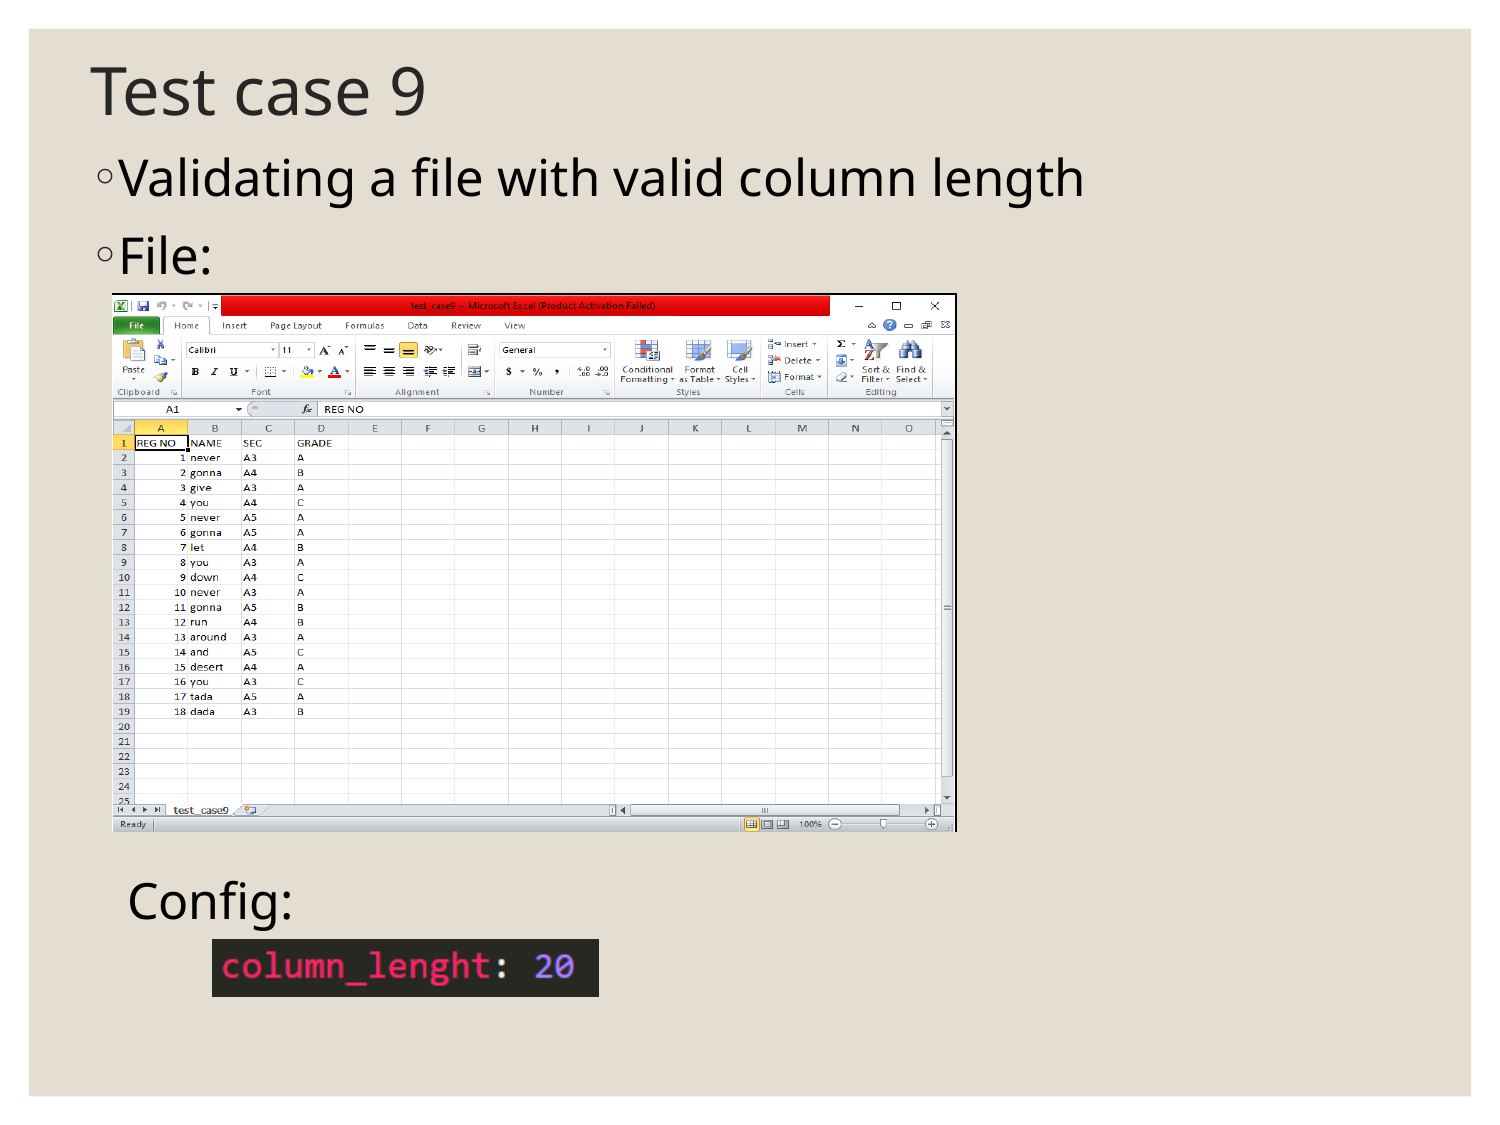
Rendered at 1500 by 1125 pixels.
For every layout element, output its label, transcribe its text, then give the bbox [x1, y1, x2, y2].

picture [212, 939, 599, 997]
text_box Config: [112, 861, 525, 937]
title Test case 9 [75, 0, 1425, 137]
list Validating a file with valid column length File: [75, 137, 1425, 294]
picture [112, 293, 957, 832]
